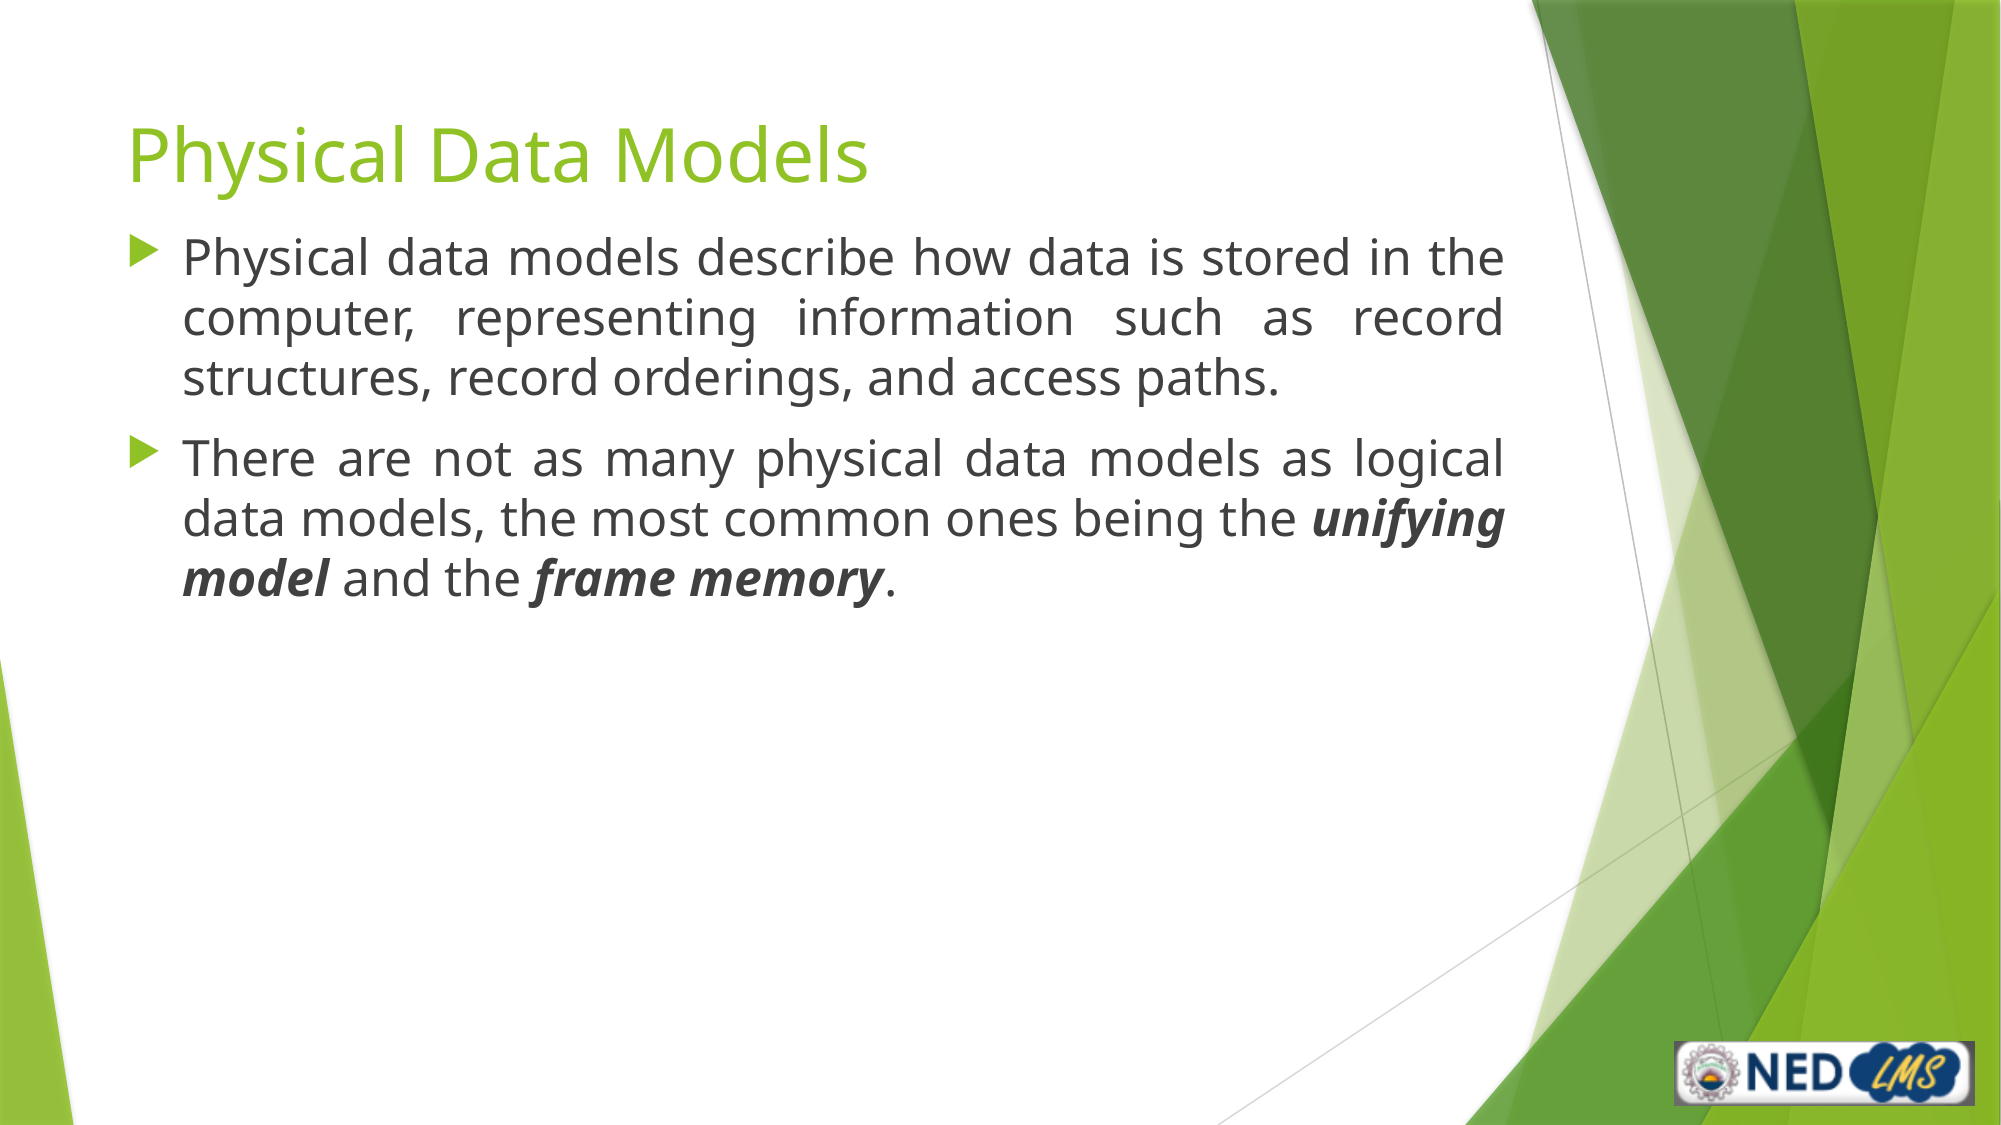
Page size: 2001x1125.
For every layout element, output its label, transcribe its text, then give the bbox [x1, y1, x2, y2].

picture [1674, 1041, 1976, 1107]
list Physical data models describe how data is stored in the computer, representing information such as record structures, record orderings, and access paths. There are not as many physical data models as logical data models, the most common ones being the unifying model and the frame memory. [111, 218, 1522, 992]
title Physical Data Models [111, 99, 1522, 218]
